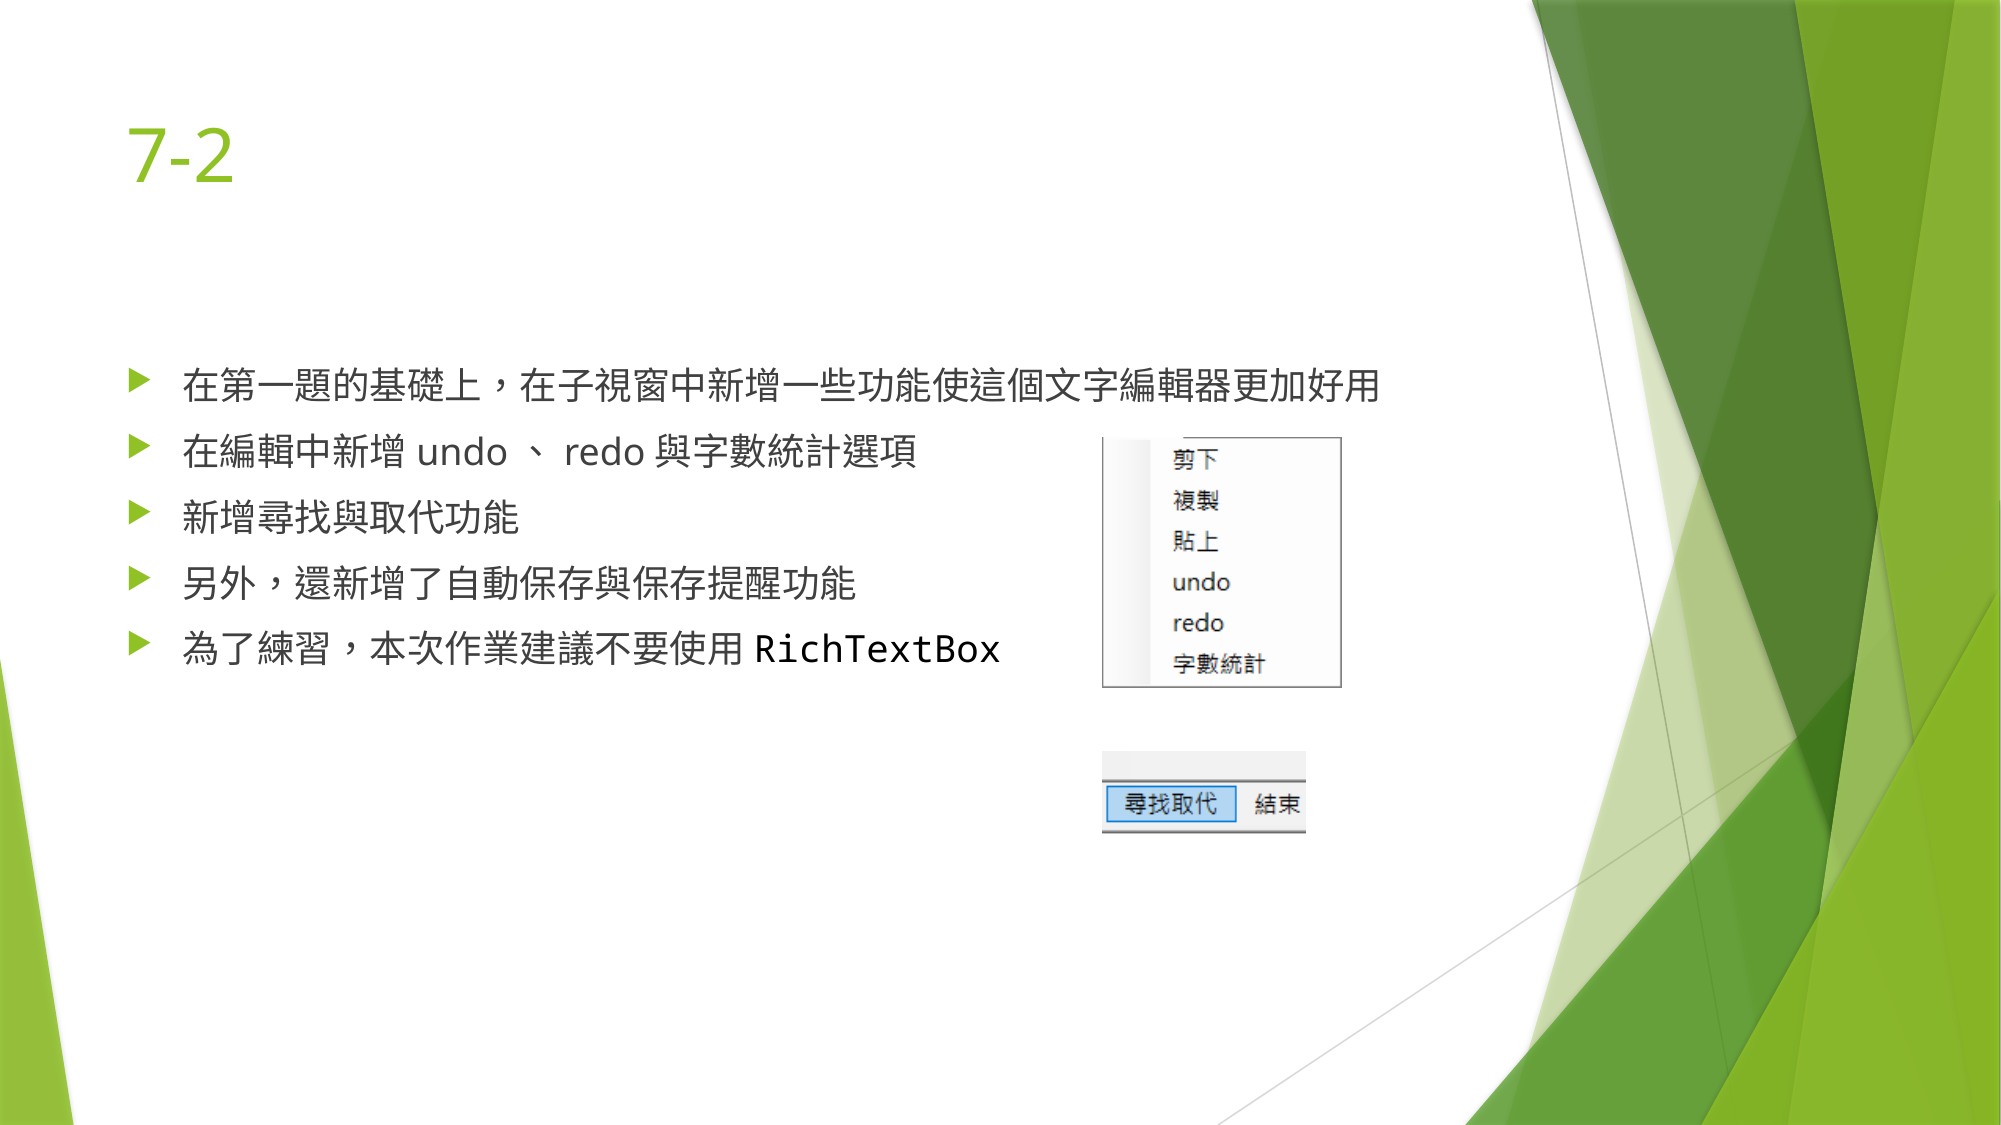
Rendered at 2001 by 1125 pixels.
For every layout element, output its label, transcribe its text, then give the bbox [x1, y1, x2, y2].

list 在第一題的基礎上，在子視窗中新增一些功能使這個文字編輯器更加好用 在編輯中新增undo、redo與字數統計選項 新增尋找與取代功能 另外，還新增了自動保存與保存提醒功能 為了練習，本次作業建議不要使用RichTextBox [111, 354, 1522, 992]
picture [1102, 436, 1343, 688]
picture [1102, 751, 1307, 840]
title 7-2 [111, 99, 1522, 317]
